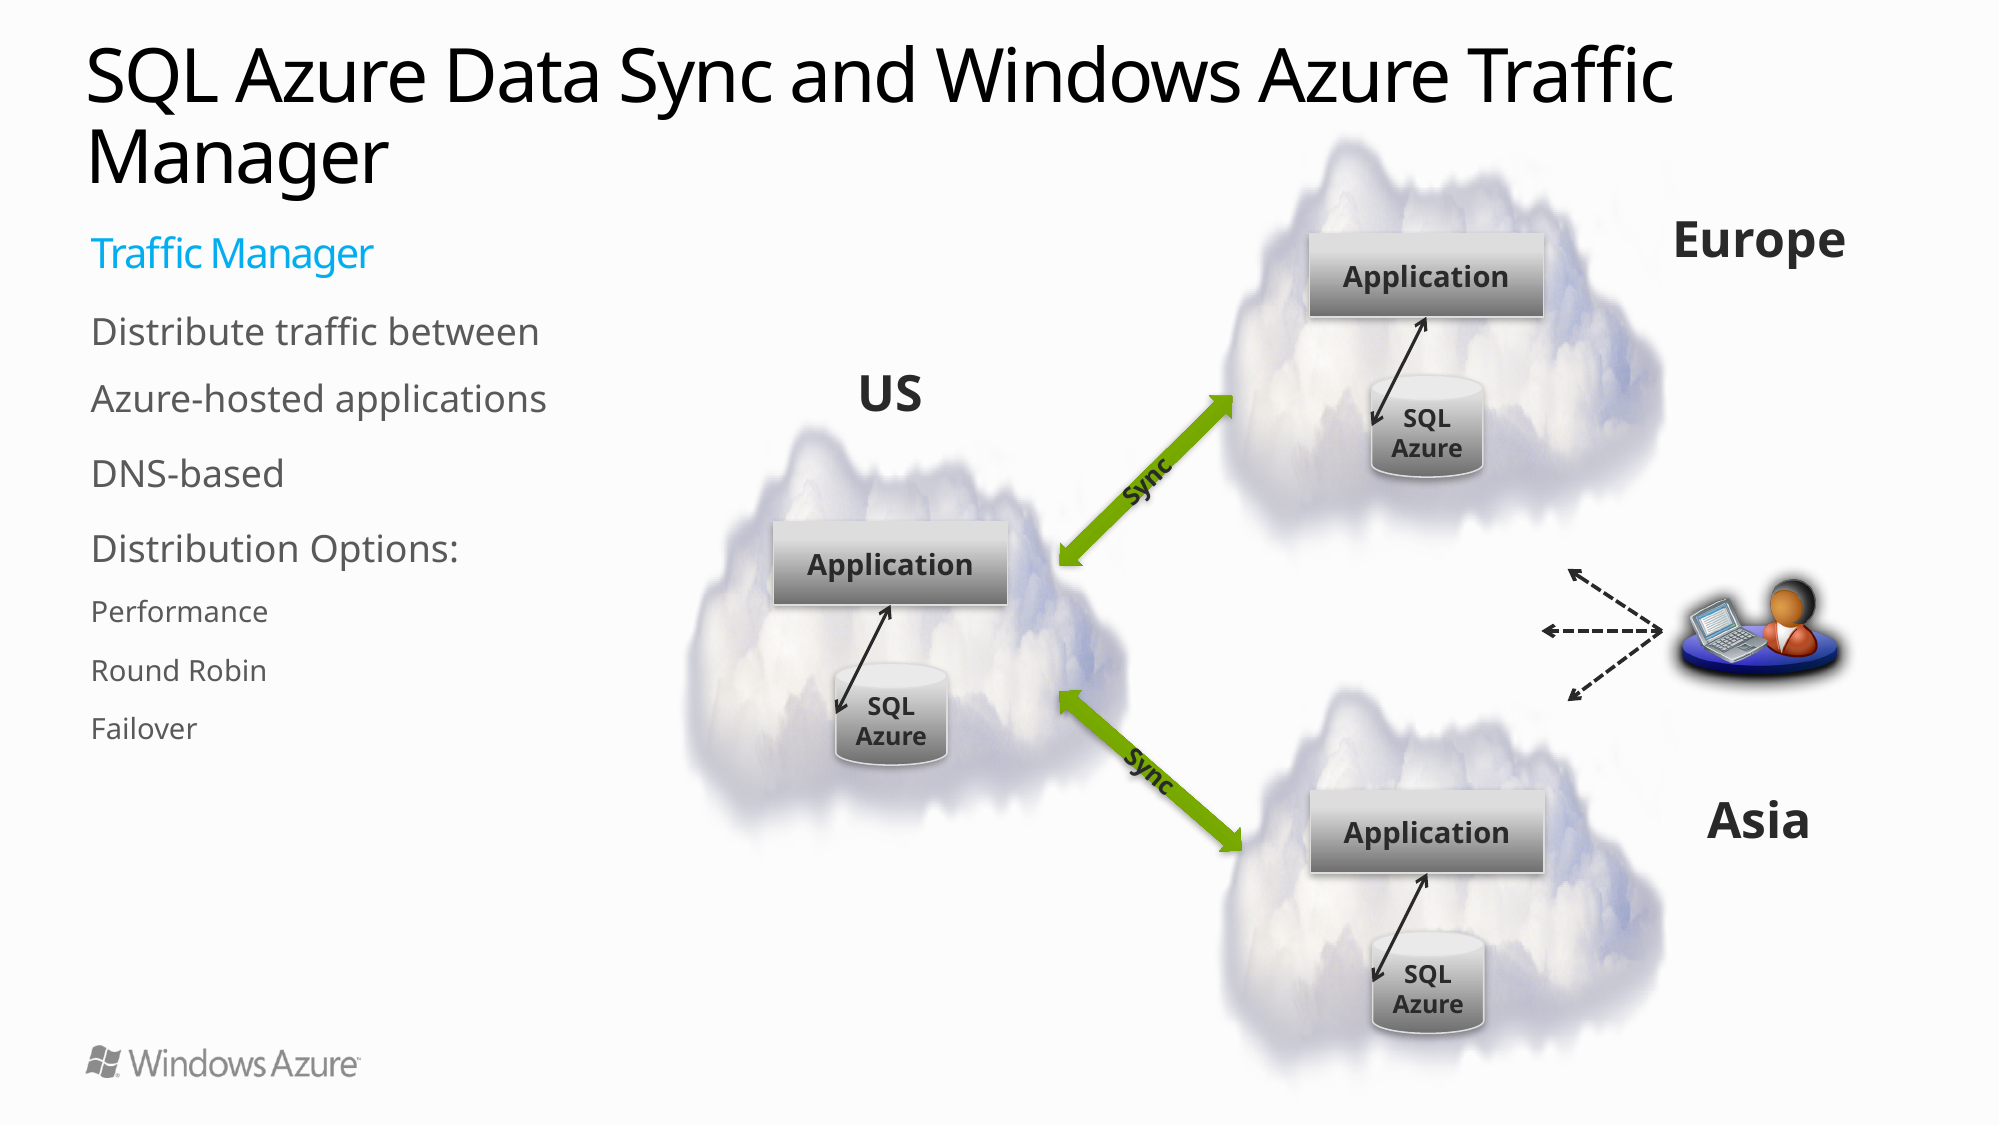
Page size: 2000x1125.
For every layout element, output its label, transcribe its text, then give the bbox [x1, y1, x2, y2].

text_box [1567, 568, 1663, 629]
text_box Sync [1152, 417, 1199, 486]
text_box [1567, 630, 1663, 702]
text_box Traffic Manager Distribute traffic between Azure-hosted applications DNS-based Distribution Options: Performance Round Robin Failover [75, 225, 670, 932]
picture [669, 418, 1147, 887]
text_box US [798, 353, 983, 417]
text_box Asia [1688, 781, 1889, 857]
text_box Sync [1152, 761, 1199, 824]
picture [1204, 130, 1858, 1125]
text_box Europe [1688, 199, 1889, 275]
title SQL Azure Data Sync and Windows Azure Traffic Manager [85, 37, 1914, 120]
